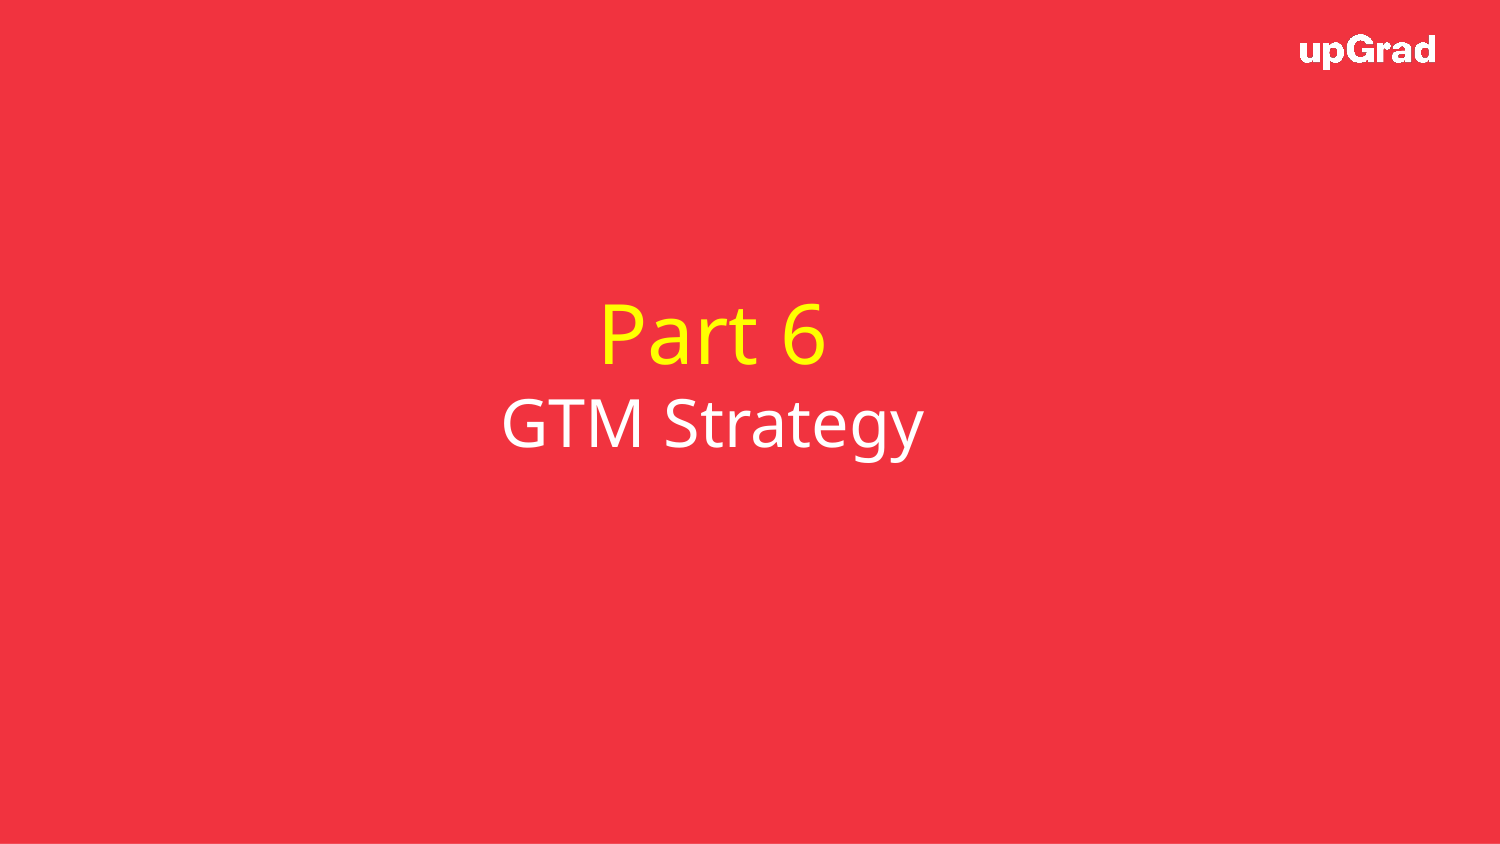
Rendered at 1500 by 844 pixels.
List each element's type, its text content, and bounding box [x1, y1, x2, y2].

text_box Part 6 GTM Strategy [254, 152, 1172, 665]
picture [1300, 34, 1435, 70]
